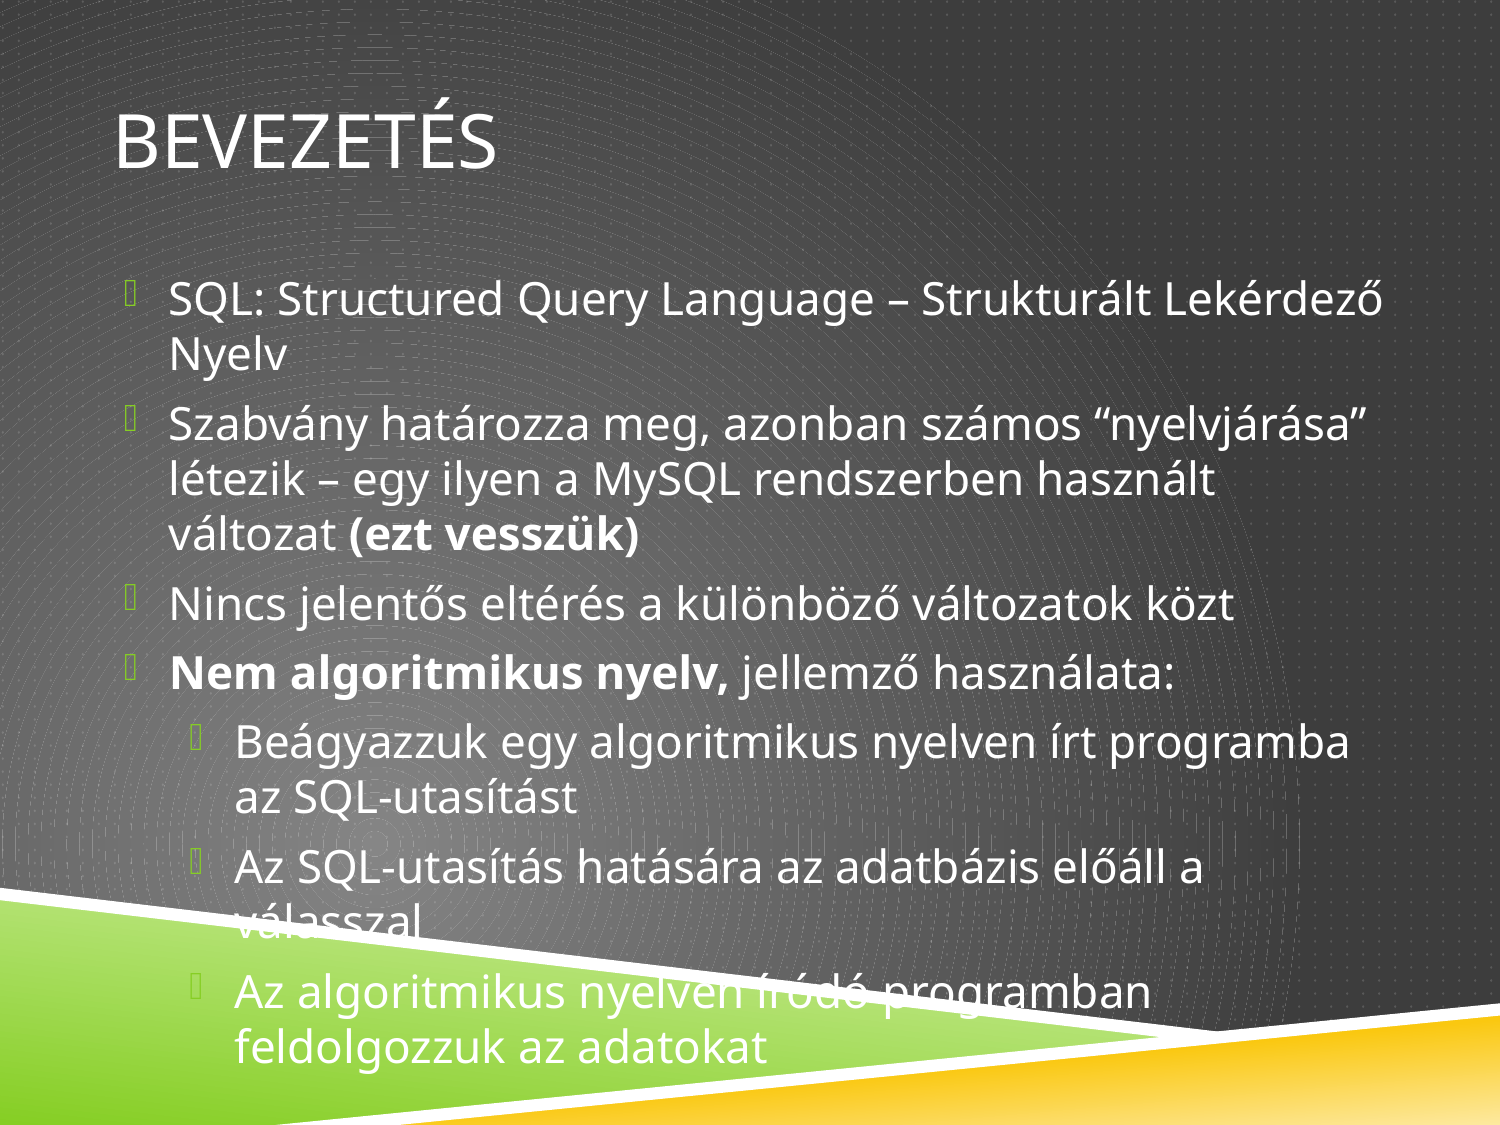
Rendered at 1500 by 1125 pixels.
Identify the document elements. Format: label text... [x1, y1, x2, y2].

title Bevezetés [112, 45, 1388, 233]
list SQL: Structured Query Language – Strukturált Lekérdező Nyelv Szabvány határozza meg, azonban számos “nyelvjárása” létezik – egy ilyen a MySQL rendszerben használt változat (ezt vesszük) Nincs jelentős eltérés a különböző változatok közt Nem algoritmikus nyelv, jellemző használata: Beágyazzuk egy algoritmikus nyelven írt programba az SQL-utasítást Az SQL-utasítás hatására az adatbázis előáll a válasszal Az algoritmikus nyelven íródó programban feldolgozzuk az adatokat [112, 262, 1388, 875]
